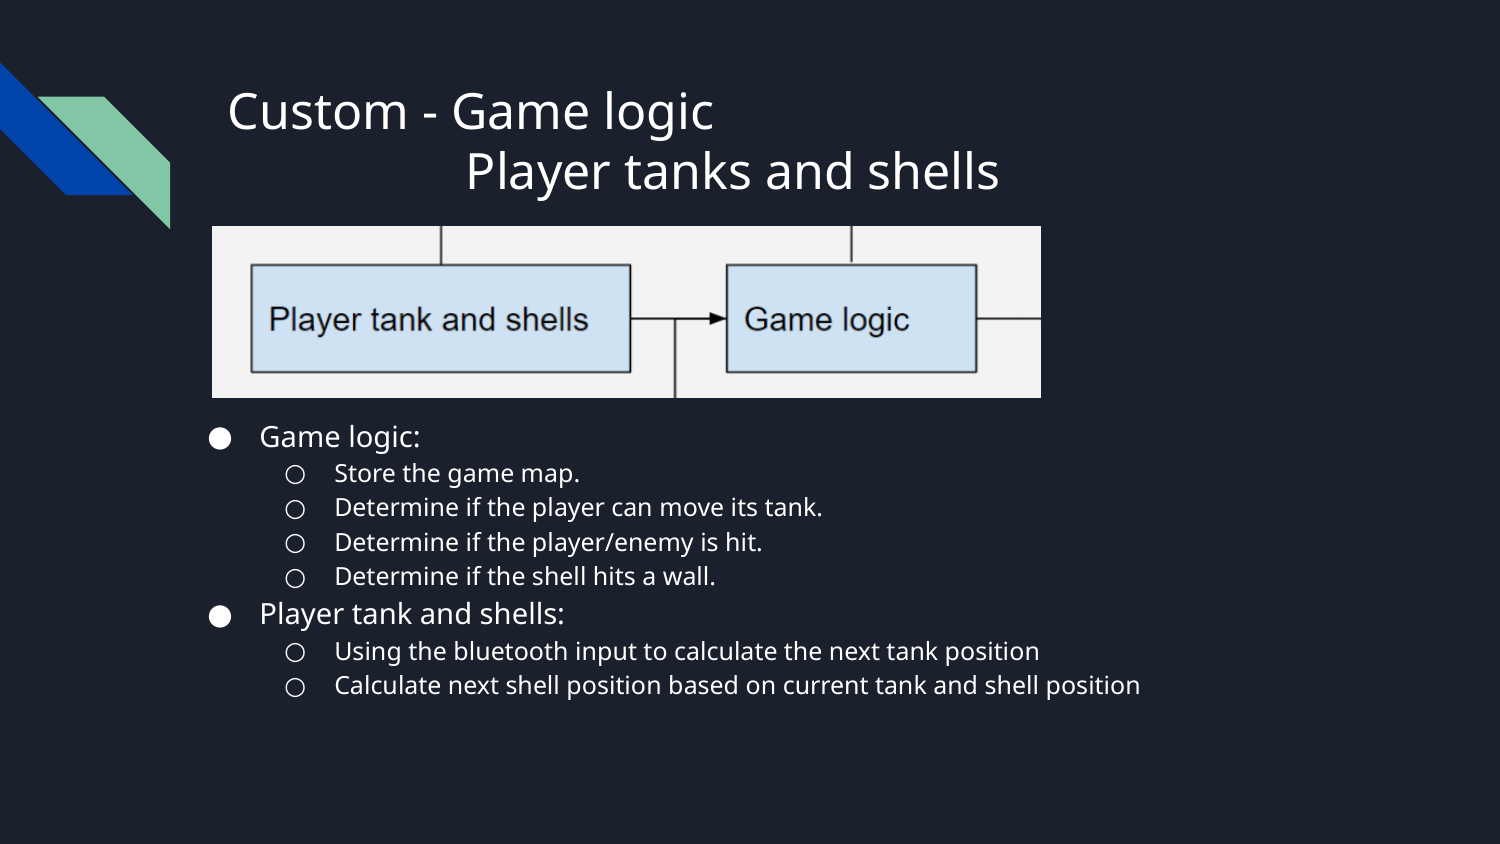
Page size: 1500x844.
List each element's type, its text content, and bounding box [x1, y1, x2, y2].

picture [212, 226, 1041, 398]
title Custom - Game logic Player tanks and shells [212, 64, 1368, 215]
list Game logic: Store the game map. Determine if the player can move its tank. Determine if the player/enemy is hit. Determine if the shell hits a wall. Player tank and shells: Using the bluetooth input to calculate the next tank position Calculate next shell position based on current tank and shell position [169, 397, 1331, 844]
